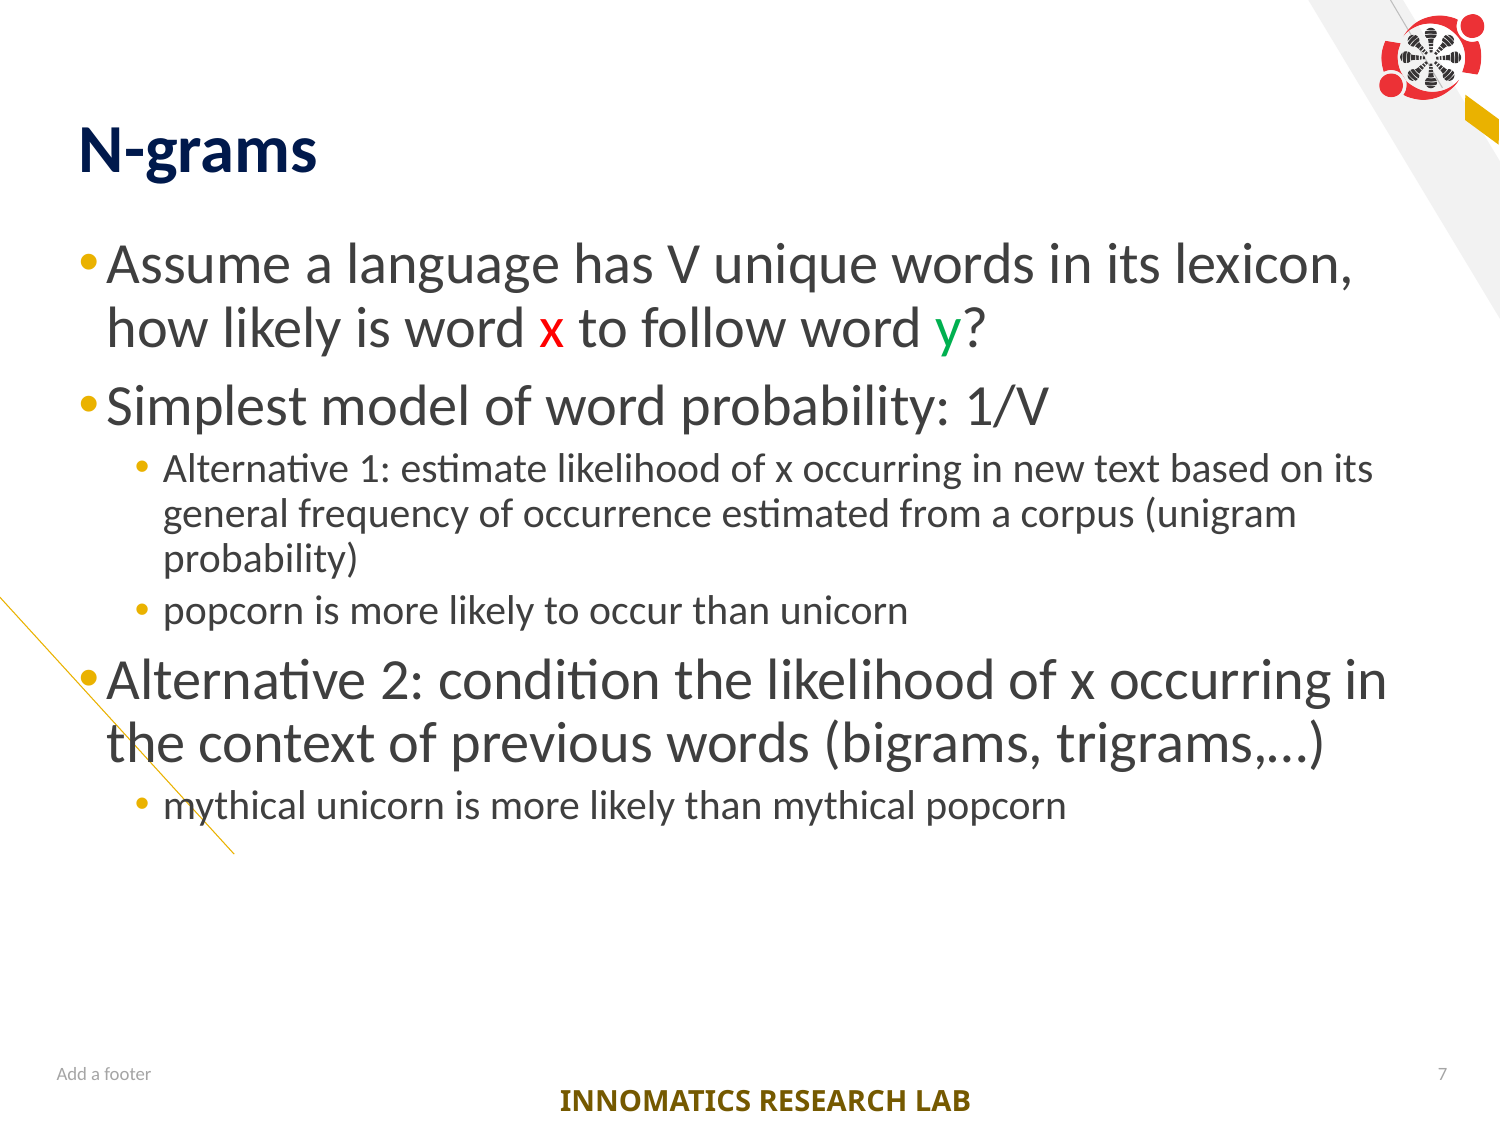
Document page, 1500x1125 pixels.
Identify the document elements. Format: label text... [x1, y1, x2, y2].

slide_number 7 [1371, 1042, 1463, 1103]
footer Add a footer [41, 1042, 548, 1103]
title N-grams [63, 34, 1372, 188]
list Assume a language has V unique words in its lexicon, how likely is word x to follow word y? Simplest model of word probability: 1/V Alternative 1: estimate likelihood of x occurring in new text based on its general frequency of occurrence estimated from a corpus (unigram probability) popcorn is more likely to occur than unicorn Alternative 2: condition the likelihood of x occurring in the context of previous words (bigrams, trigrams,…) mythical unicorn is more likely than mythical popcorn [63, 226, 1443, 1014]
picture [1379, 14, 1493, 100]
